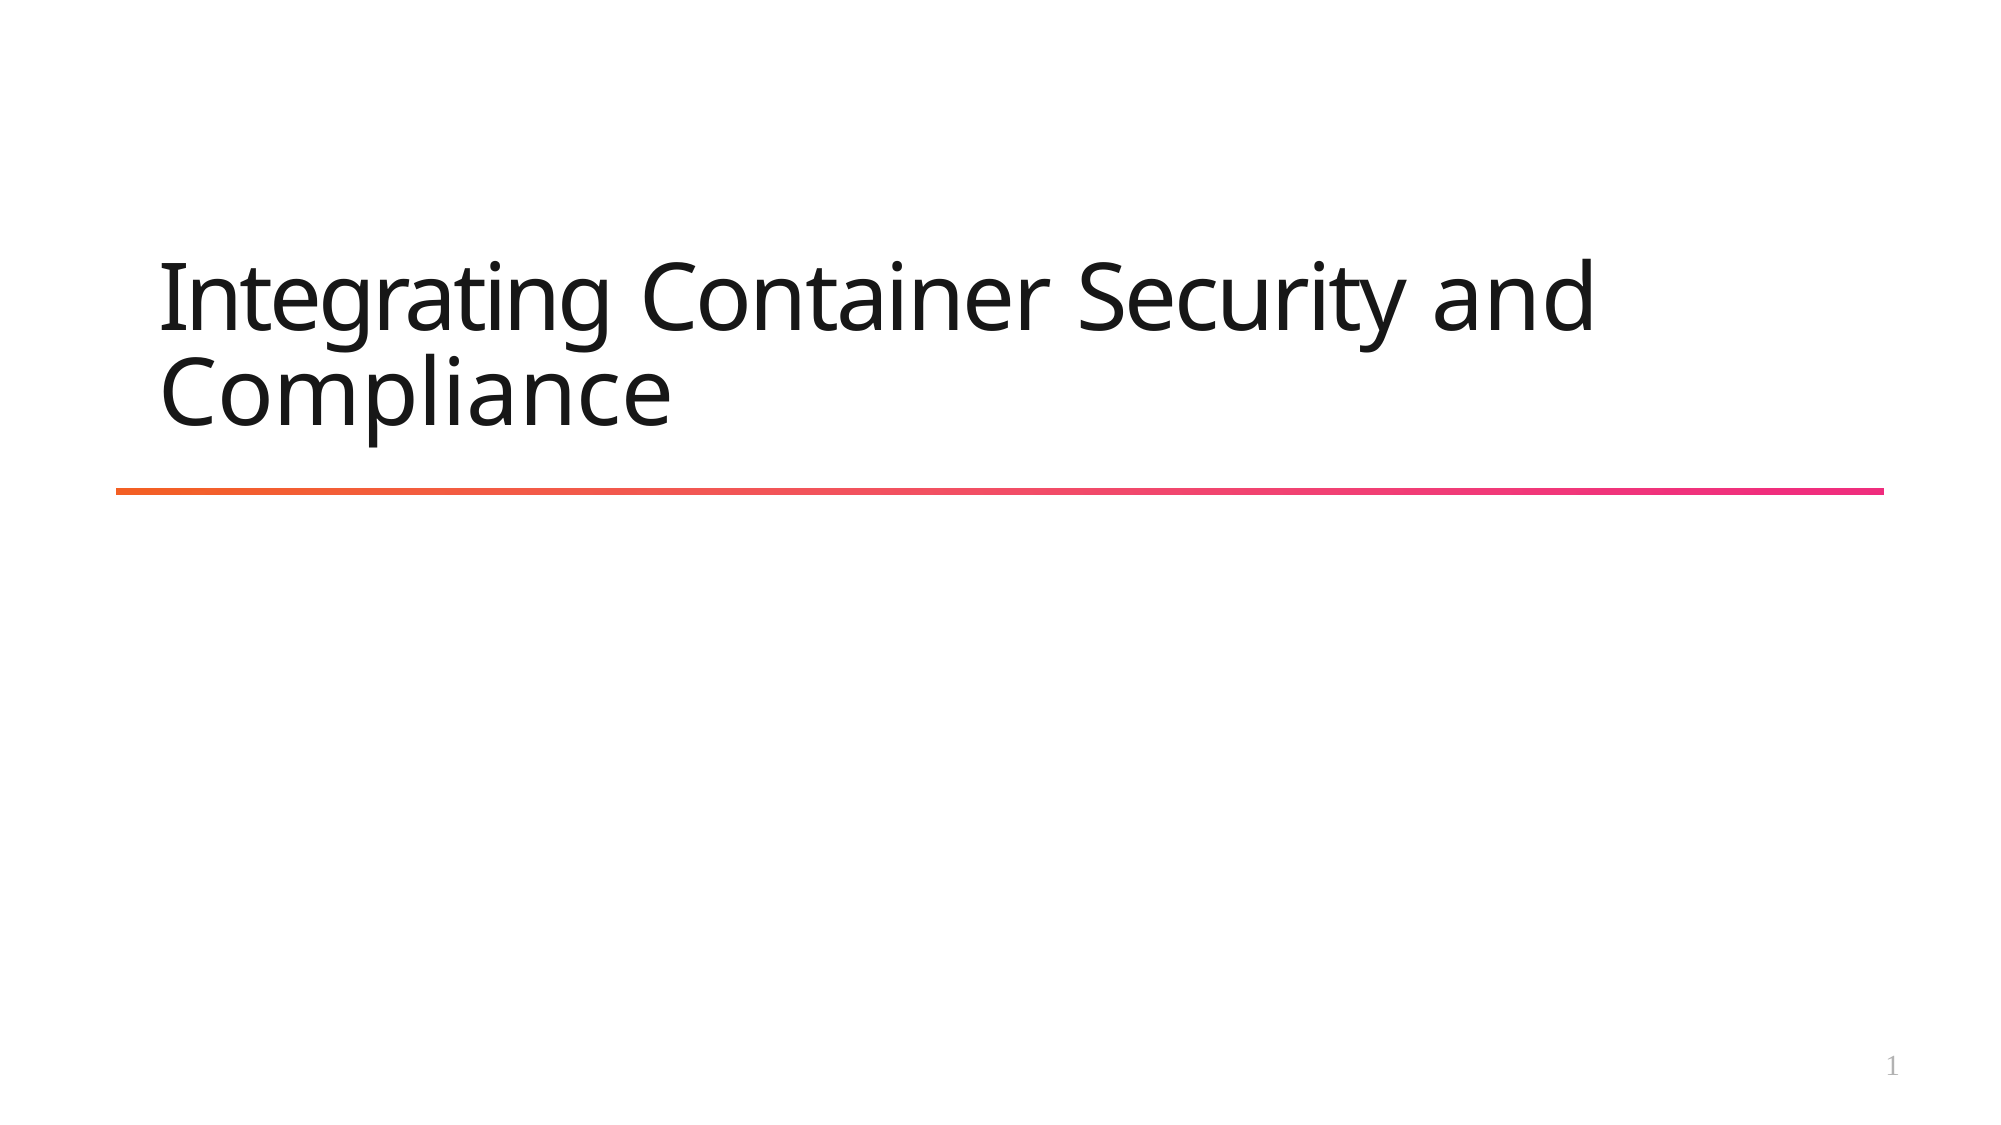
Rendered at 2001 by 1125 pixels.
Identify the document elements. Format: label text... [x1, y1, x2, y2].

title Integrating Container Security and Compliance [156, 234, 1689, 445]
picture [116, 488, 1884, 495]
slide_number 1 [1440, 1046, 1900, 1103]
